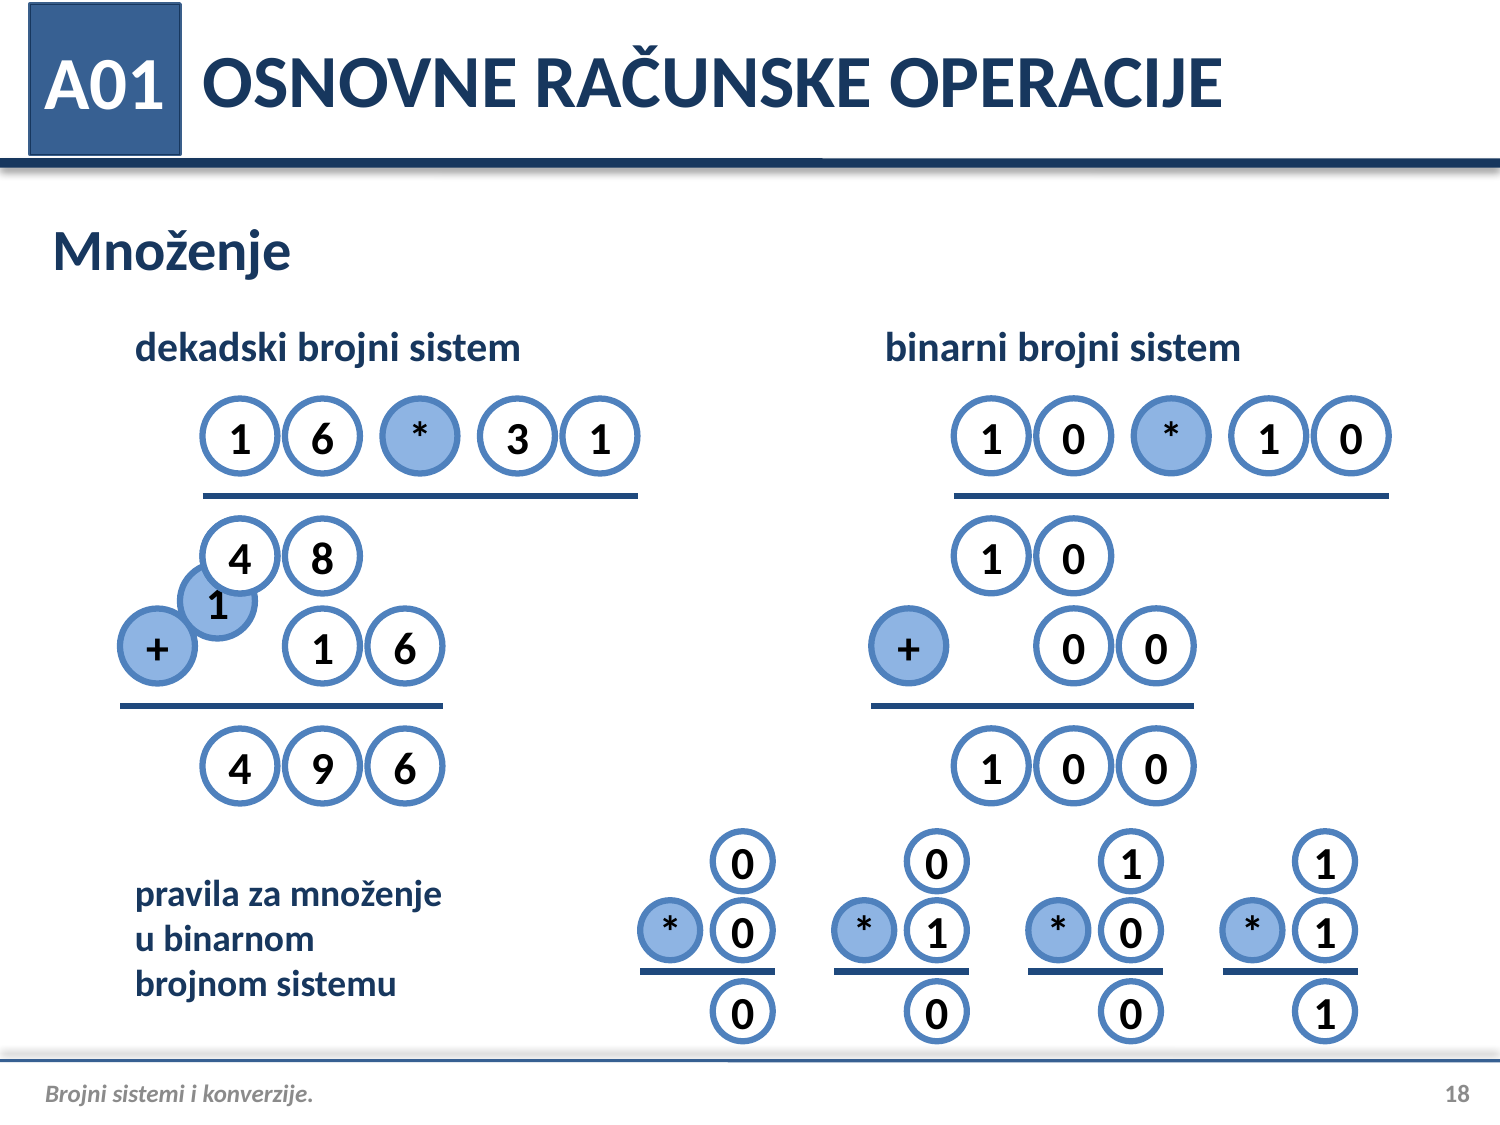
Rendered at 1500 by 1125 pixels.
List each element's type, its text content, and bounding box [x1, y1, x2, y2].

text_box * [638, 898, 703, 963]
text_box 9 [282, 726, 363, 806]
text_box 1 [951, 396, 1031, 476]
text_box Množenje [35, 208, 1452, 287]
text_box 0 [1034, 396, 1114, 476]
text_box 1 [560, 396, 640, 476]
text_box + [869, 606, 949, 686]
text_box * [380, 396, 460, 476]
text_box 0 [1098, 980, 1164, 1044]
text_box * [832, 898, 897, 963]
text_box 1 [951, 516, 1031, 596]
text_box * [1026, 898, 1091, 963]
text_box 1 [951, 726, 1031, 806]
text_box 0 [1098, 898, 1164, 963]
title OSNOVNE RAČUNSKE OPERACIJE [187, 2, 1470, 153]
text_box + [117, 606, 198, 686]
text_box 1 [1292, 980, 1358, 1044]
text_box 0 [1116, 606, 1196, 686]
text_box binarni brojni sistem [868, 305, 1452, 384]
text_box 4 [200, 726, 280, 806]
text_box 0 [1034, 516, 1114, 596]
text_box 0 [1034, 726, 1114, 806]
text_box 1 [1292, 898, 1358, 963]
text_box * [1220, 898, 1285, 963]
text_box 1 [282, 606, 363, 686]
text_box 0 [904, 980, 969, 1044]
list A01 [30, 4, 180, 155]
text_box * [1131, 396, 1211, 476]
text_box 4 [200, 516, 280, 596]
text_box 0 [1311, 396, 1391, 476]
text_box 6 [365, 606, 445, 686]
text_box 0 [710, 898, 775, 963]
text_box 0 [710, 829, 775, 894]
text_box 0 [710, 980, 775, 1044]
text_box 1 [200, 396, 280, 476]
text_box 6 [365, 726, 445, 806]
text_box 0 [1116, 726, 1196, 806]
text_box pravila za množenje u binarnom brojnom sistemu [118, 859, 467, 1013]
text_box 6 [282, 396, 363, 476]
text_box 8 [282, 516, 363, 596]
text_box 0 [1034, 606, 1114, 686]
text_box dekadski brojni sistem [118, 305, 702, 384]
text_box 1 [904, 898, 969, 963]
text_box 1 [177, 565, 258, 641]
text_box 3 [477, 396, 558, 476]
footer Brojni sistemi i konverzije. [30, 1065, 1395, 1119]
text_box 1 [1098, 829, 1164, 894]
text_box 1 [1229, 396, 1309, 476]
text_box 0 [904, 829, 969, 894]
text_box 1 [1292, 829, 1358, 894]
slide_number 18 [1395, 1065, 1470, 1119]
